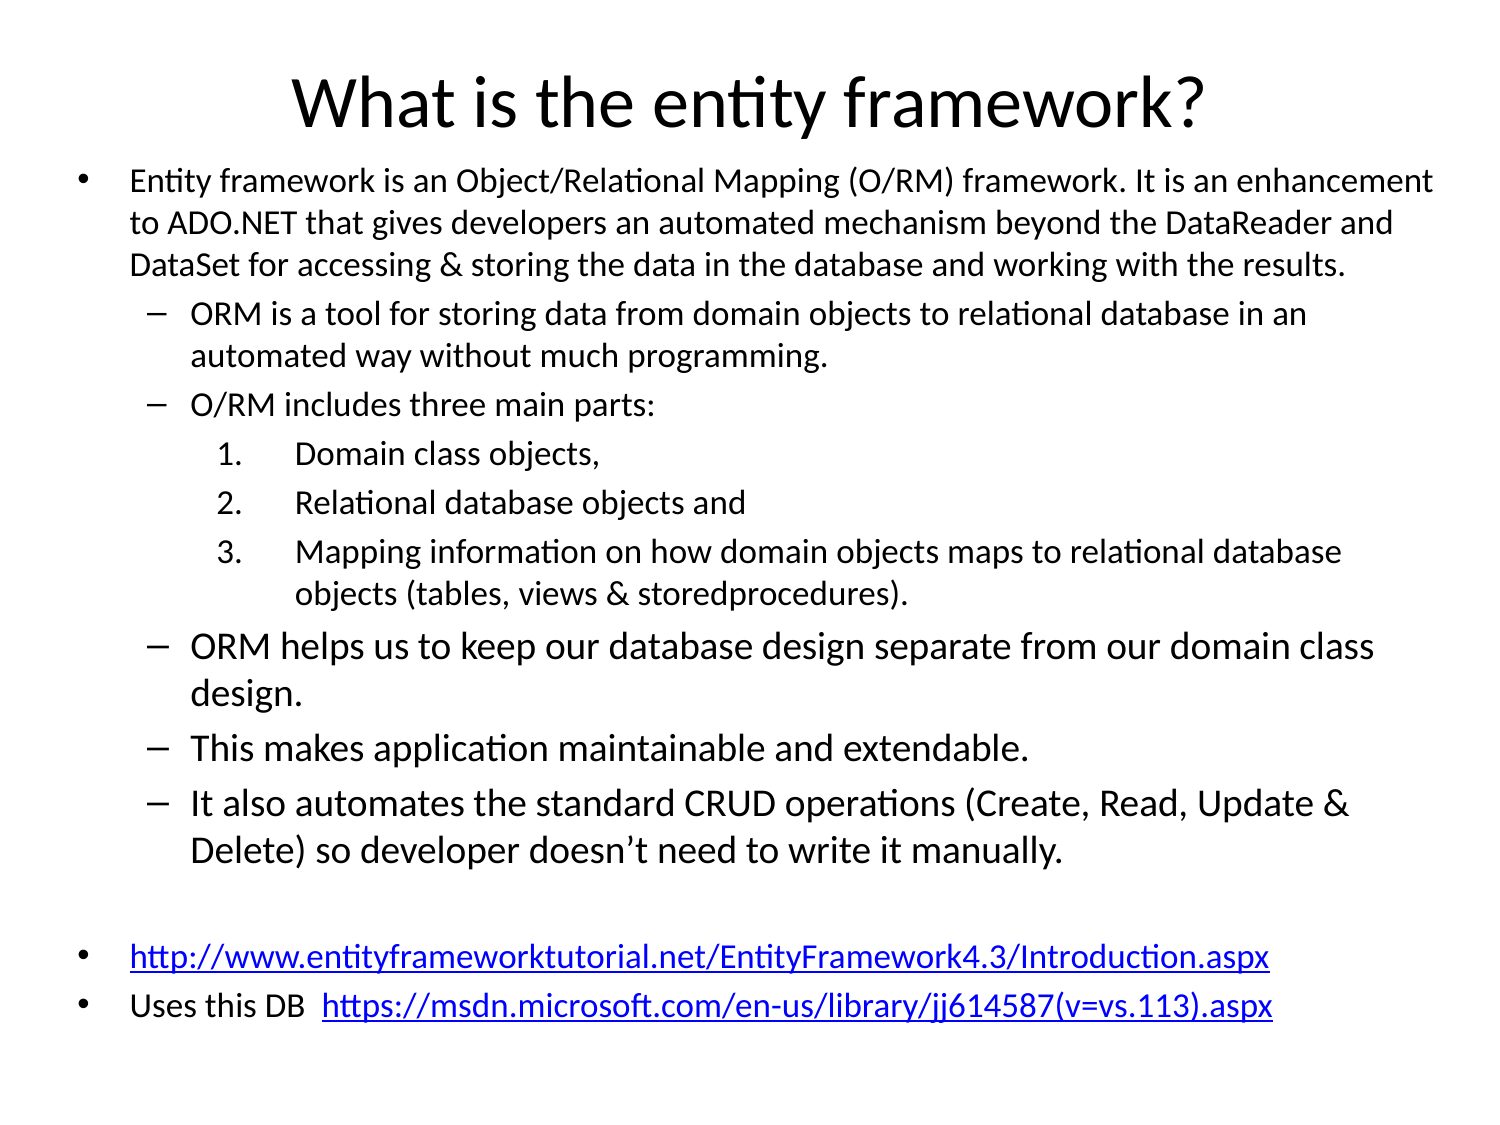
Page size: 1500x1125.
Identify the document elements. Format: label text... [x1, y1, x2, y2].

title What is the entity framework? [75, 45, 1425, 149]
list Entity framework is an Object/Relational Mapping (O/RM) framework. It is an enhancement to ADO.NET that gives developers an automated mechanism beyond the DataReader and DataSet for accessing & storing the data in the database and working with the results. ORM is a tool for storing data from domain objects to relational database in an automated way without much programming. O/RM includes three main parts: Domain class objects, Relational database objects and Mapping information on how domain objects maps to relational database objects (tables, views & storedprocedures). ORM helps us to keep our database design separate from our domain class design. This makes application maintainable and extendable. It also automates the standard CRUD operations (Create, Read, Update & Delete) so developer doesn’t need to write it manually. http://www.entityframeworktutorial.net/EntityFramework4.3/Introduction.aspx Uses this DB https://msdn.microsoft.com/en-us/library/jj614587(v=vs.113).aspx [62, 149, 1463, 1075]
